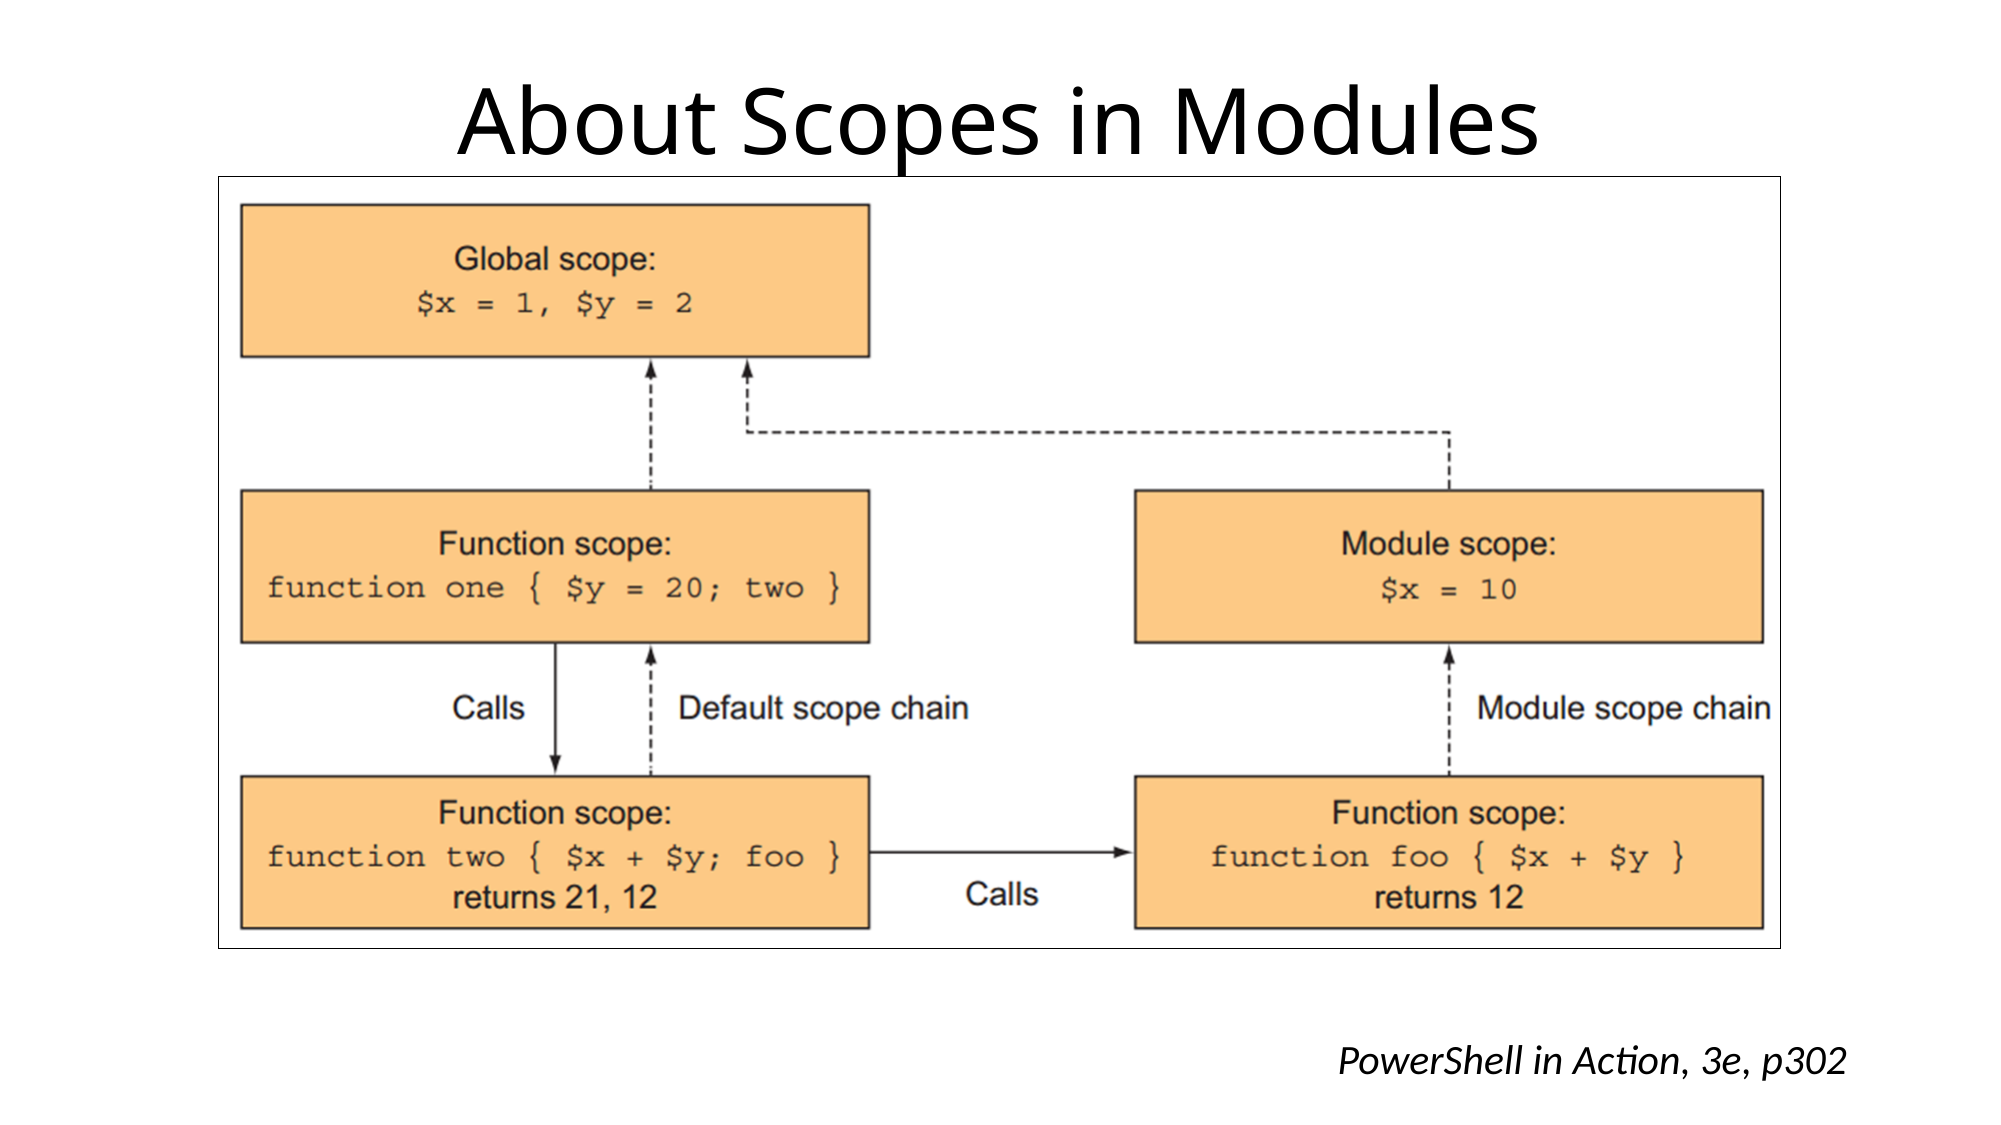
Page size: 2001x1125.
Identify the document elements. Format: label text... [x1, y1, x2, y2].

list PowerShell in Action, 3e, p302 [999, 1030, 1863, 1100]
title About Scopes in Modules [137, 59, 1863, 190]
picture [218, 176, 1781, 949]
